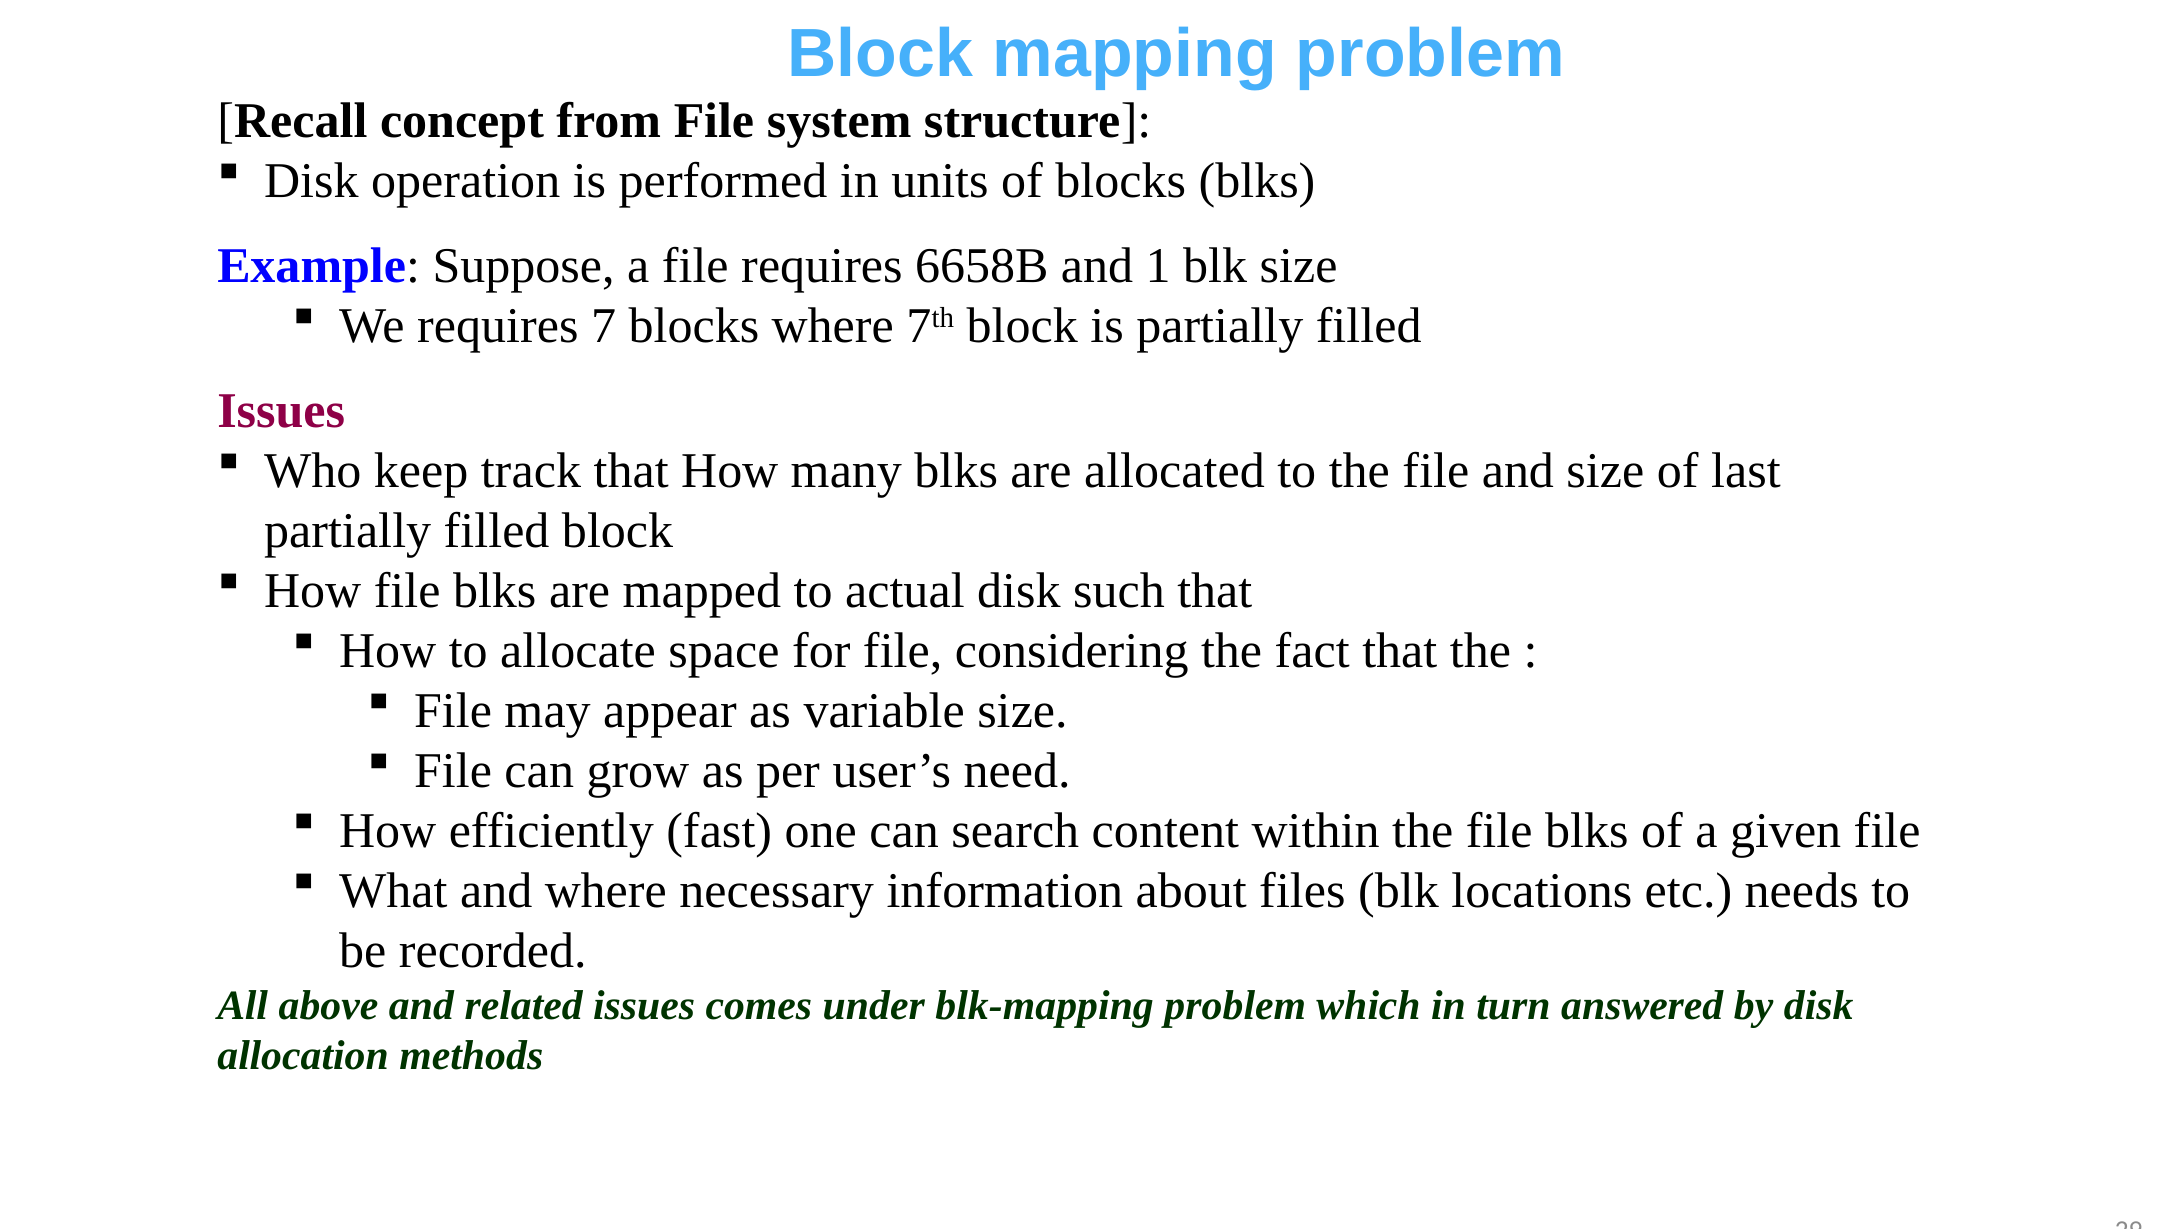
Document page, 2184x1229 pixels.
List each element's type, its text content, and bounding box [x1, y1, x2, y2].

text_box Block mapping problem [244, 0, 1960, 99]
text_box [583, 253, 1675, 344]
slide_number 29 [1666, 1195, 2158, 1229]
